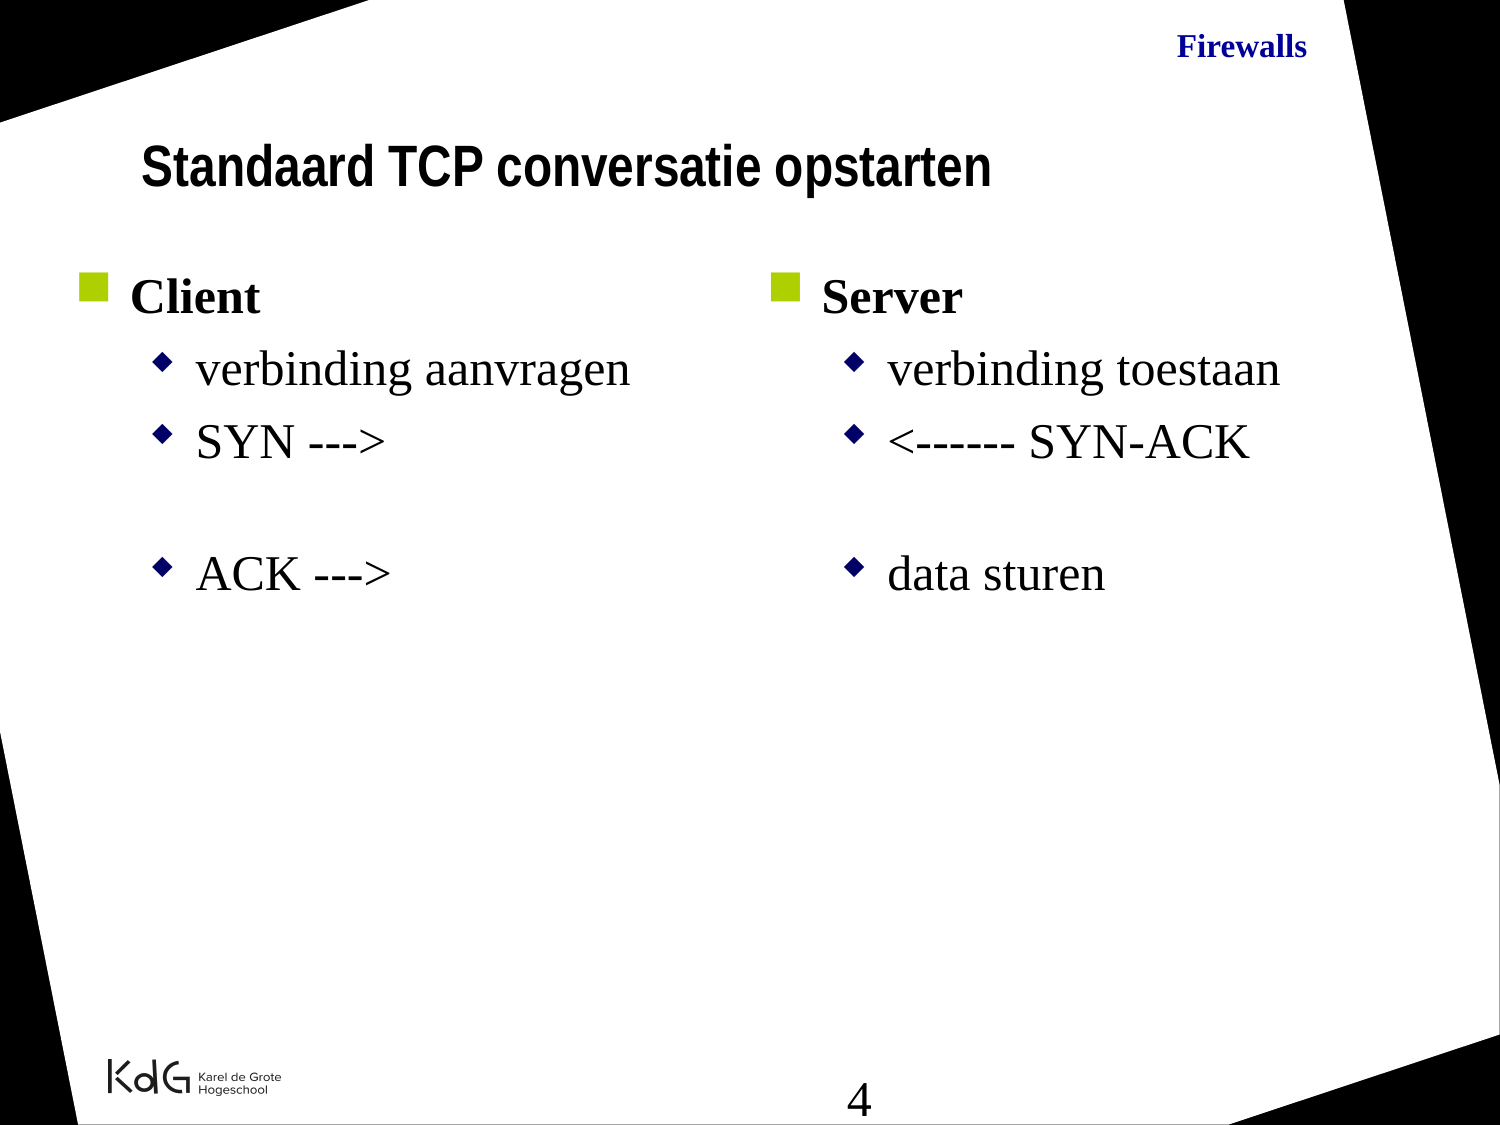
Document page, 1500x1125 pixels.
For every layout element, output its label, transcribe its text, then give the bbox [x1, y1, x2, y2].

text_box Server verbinding toestaan <------ SYN-ACK data sturen [766, 263, 1426, 1006]
text_box Client verbinding aanvragen SYN ---> ACK ---> [75, 263, 734, 1006]
picture [108, 1059, 281, 1096]
text_box Standaard TCP conversatie opstarten [141, 72, 1447, 253]
